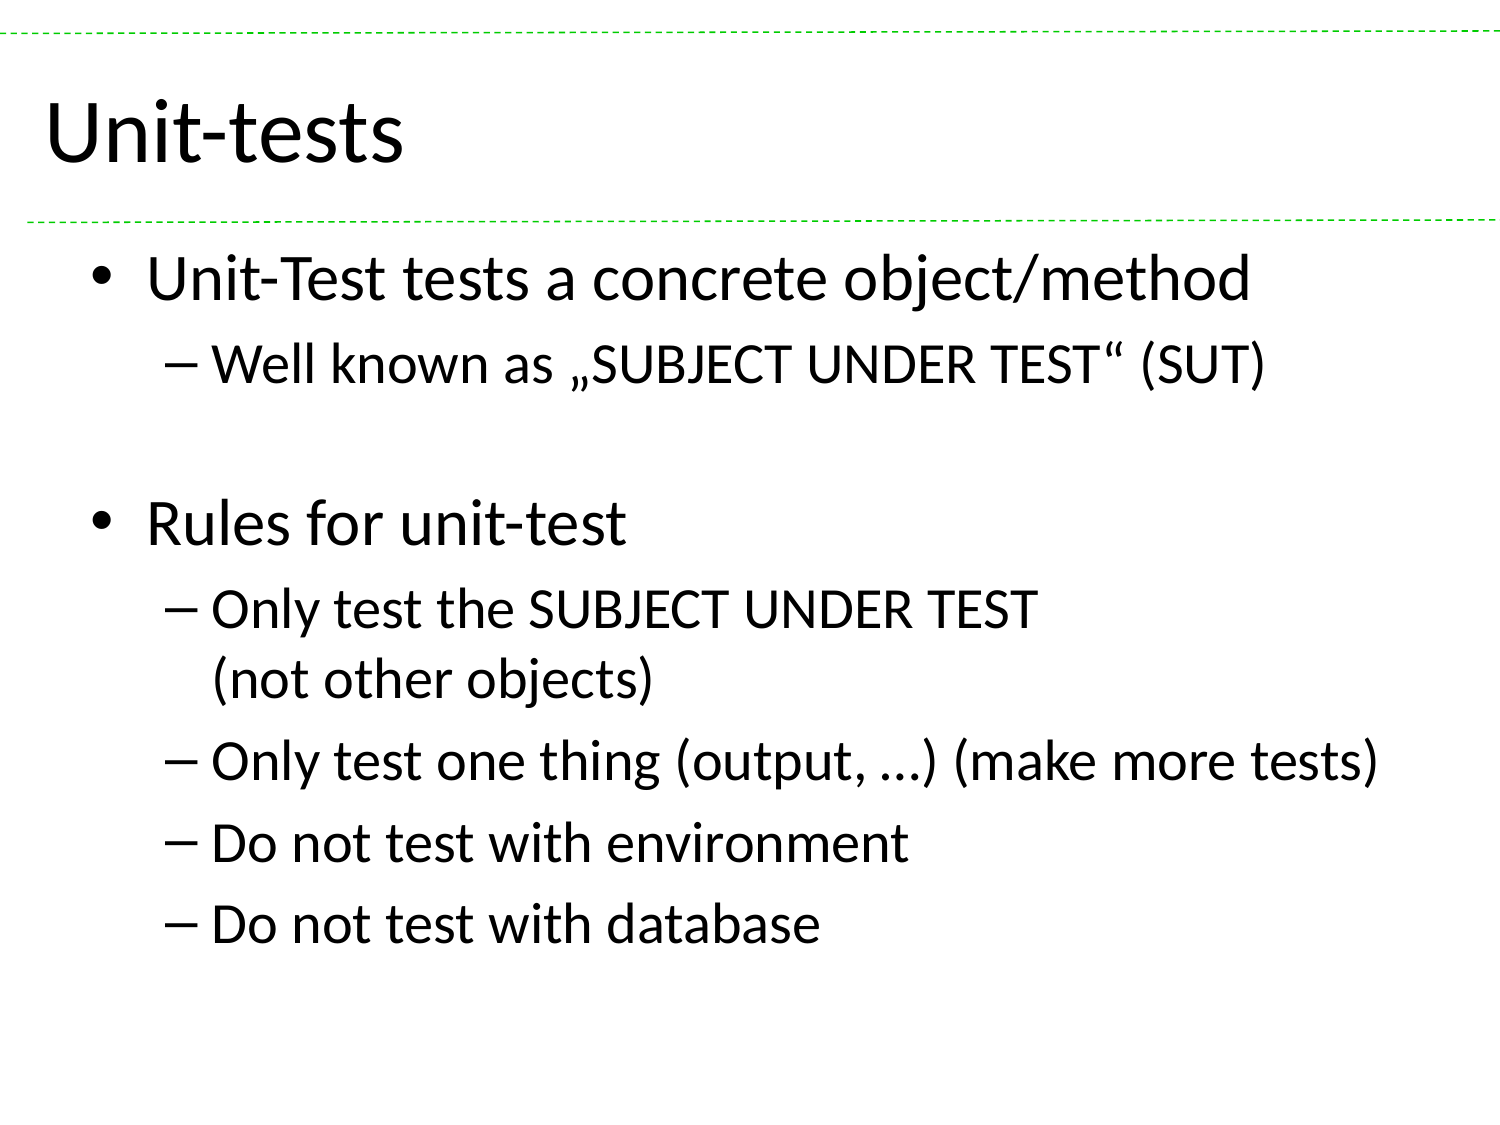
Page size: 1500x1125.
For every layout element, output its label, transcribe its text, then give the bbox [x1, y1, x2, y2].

list Unit-Test tests a concrete object/method Well known as „SUBJECT UNDER TEST“ (SUT) Rules for unit-test Only test the SUBJECT UNDER TEST (not other objects) Only test one thing (output, …) (make more tests) Do not test with environment Do not test with database [75, 226, 1425, 1012]
title Unit-tests [29, 32, 1483, 220]
